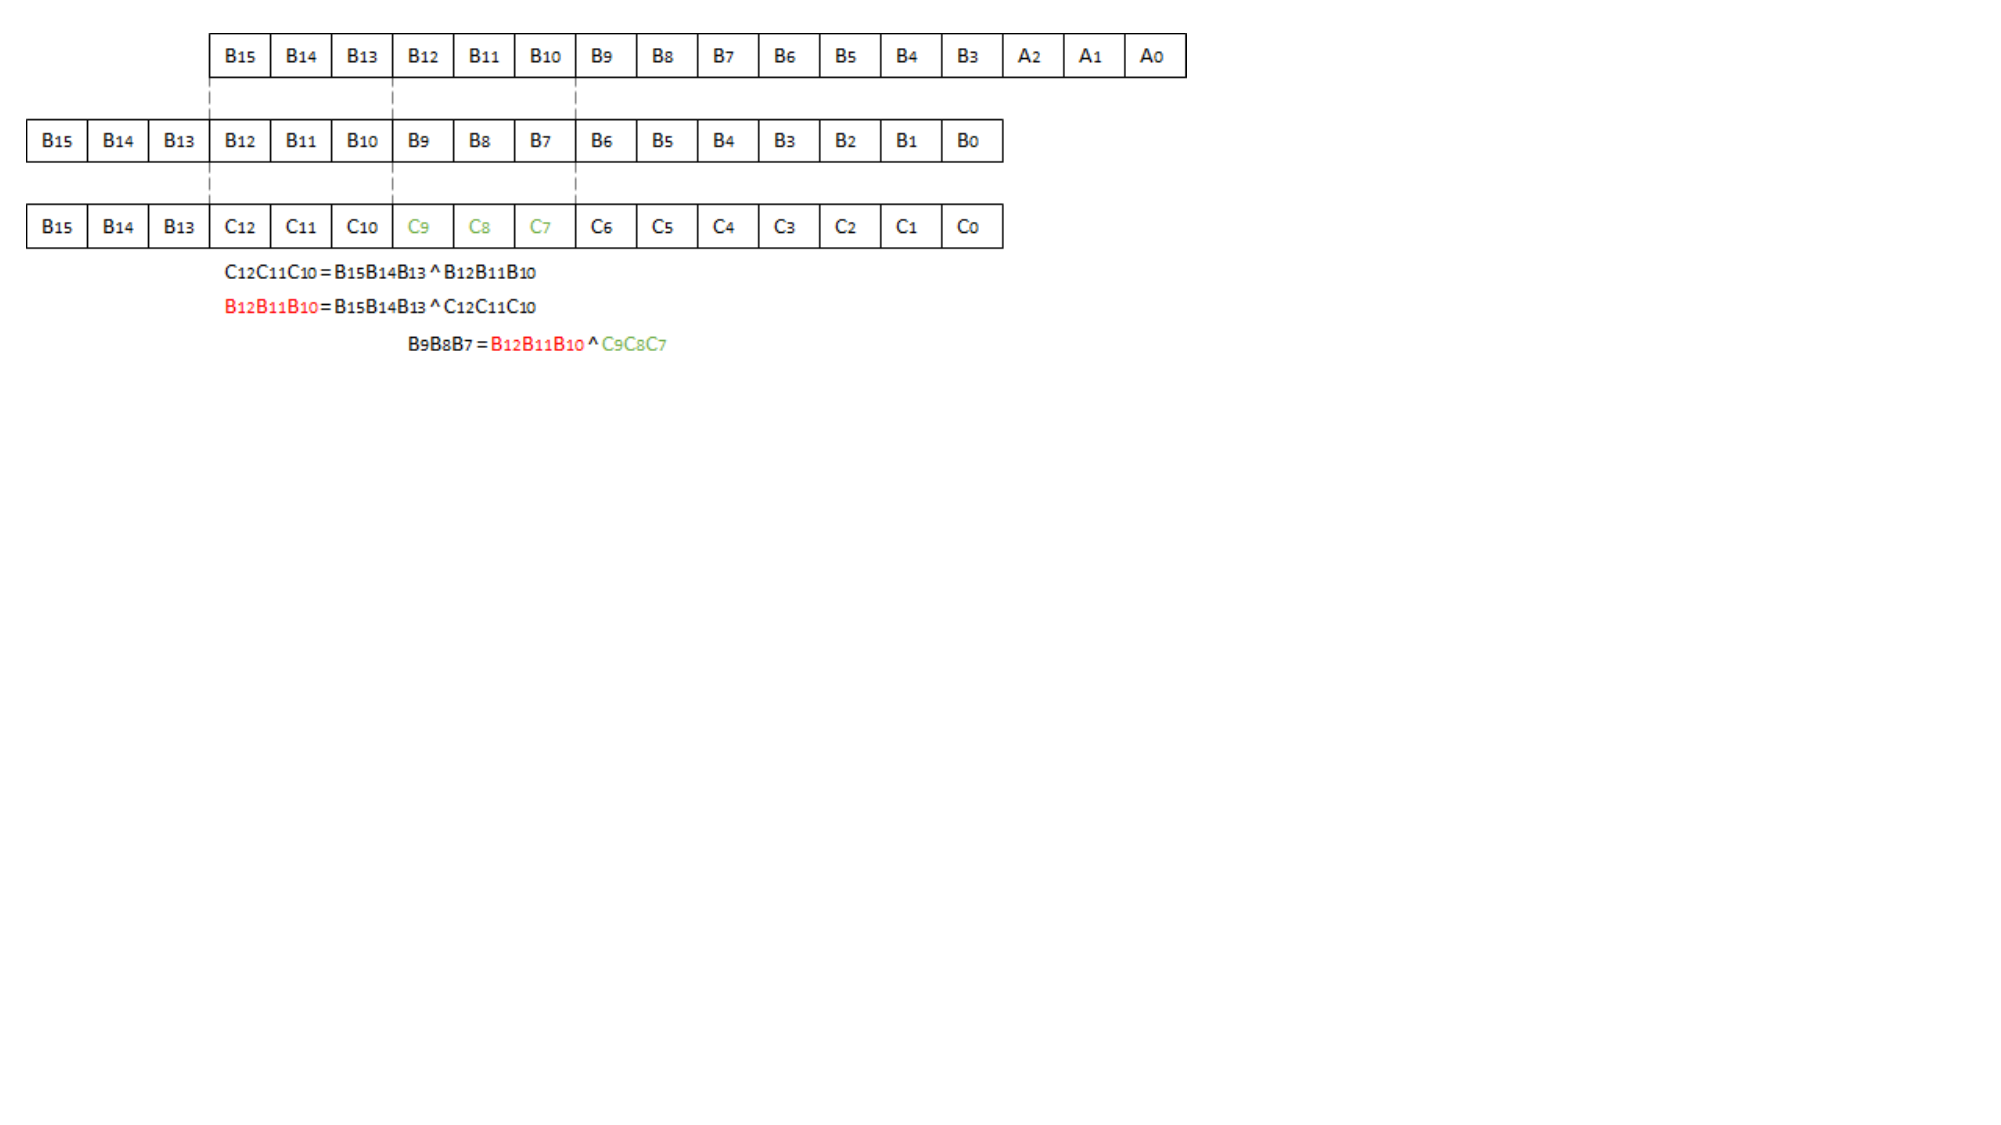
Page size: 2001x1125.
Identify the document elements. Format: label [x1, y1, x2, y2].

picture [26, 33, 1187, 481]
